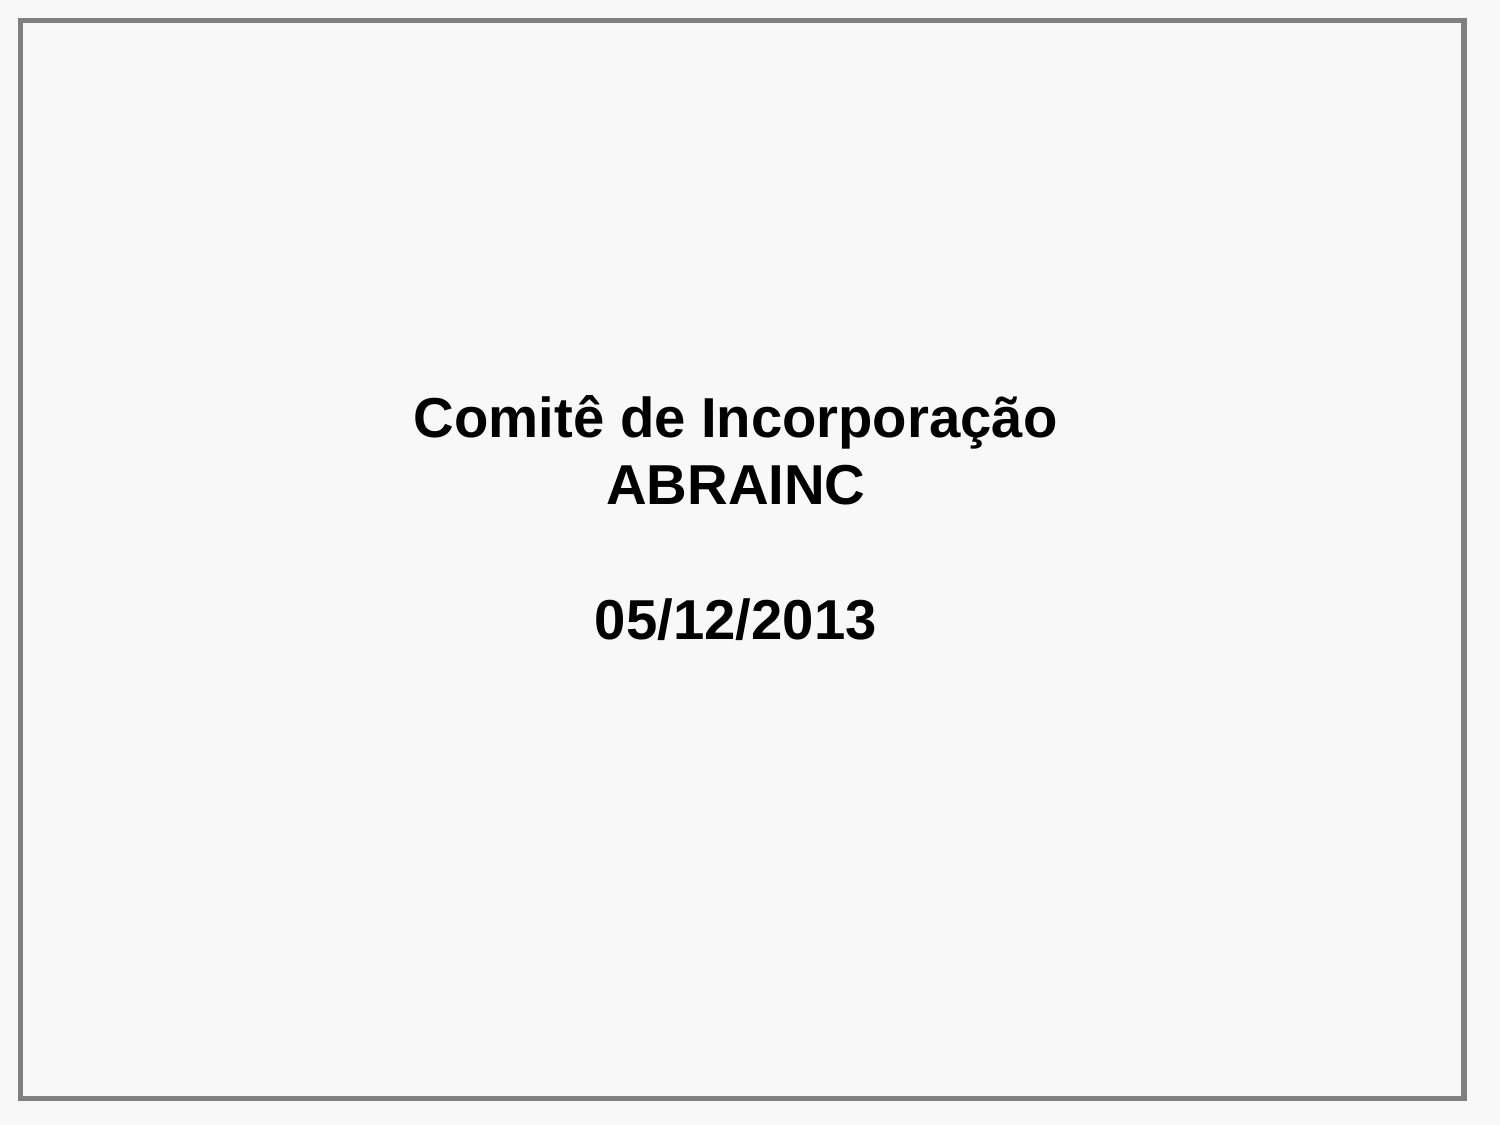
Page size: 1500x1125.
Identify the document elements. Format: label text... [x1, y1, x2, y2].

text_box [20, 20, 1465, 1099]
text_box Comitê de Incorporação ABRAINC 05/12/2013 [104, 125, 1368, 660]
